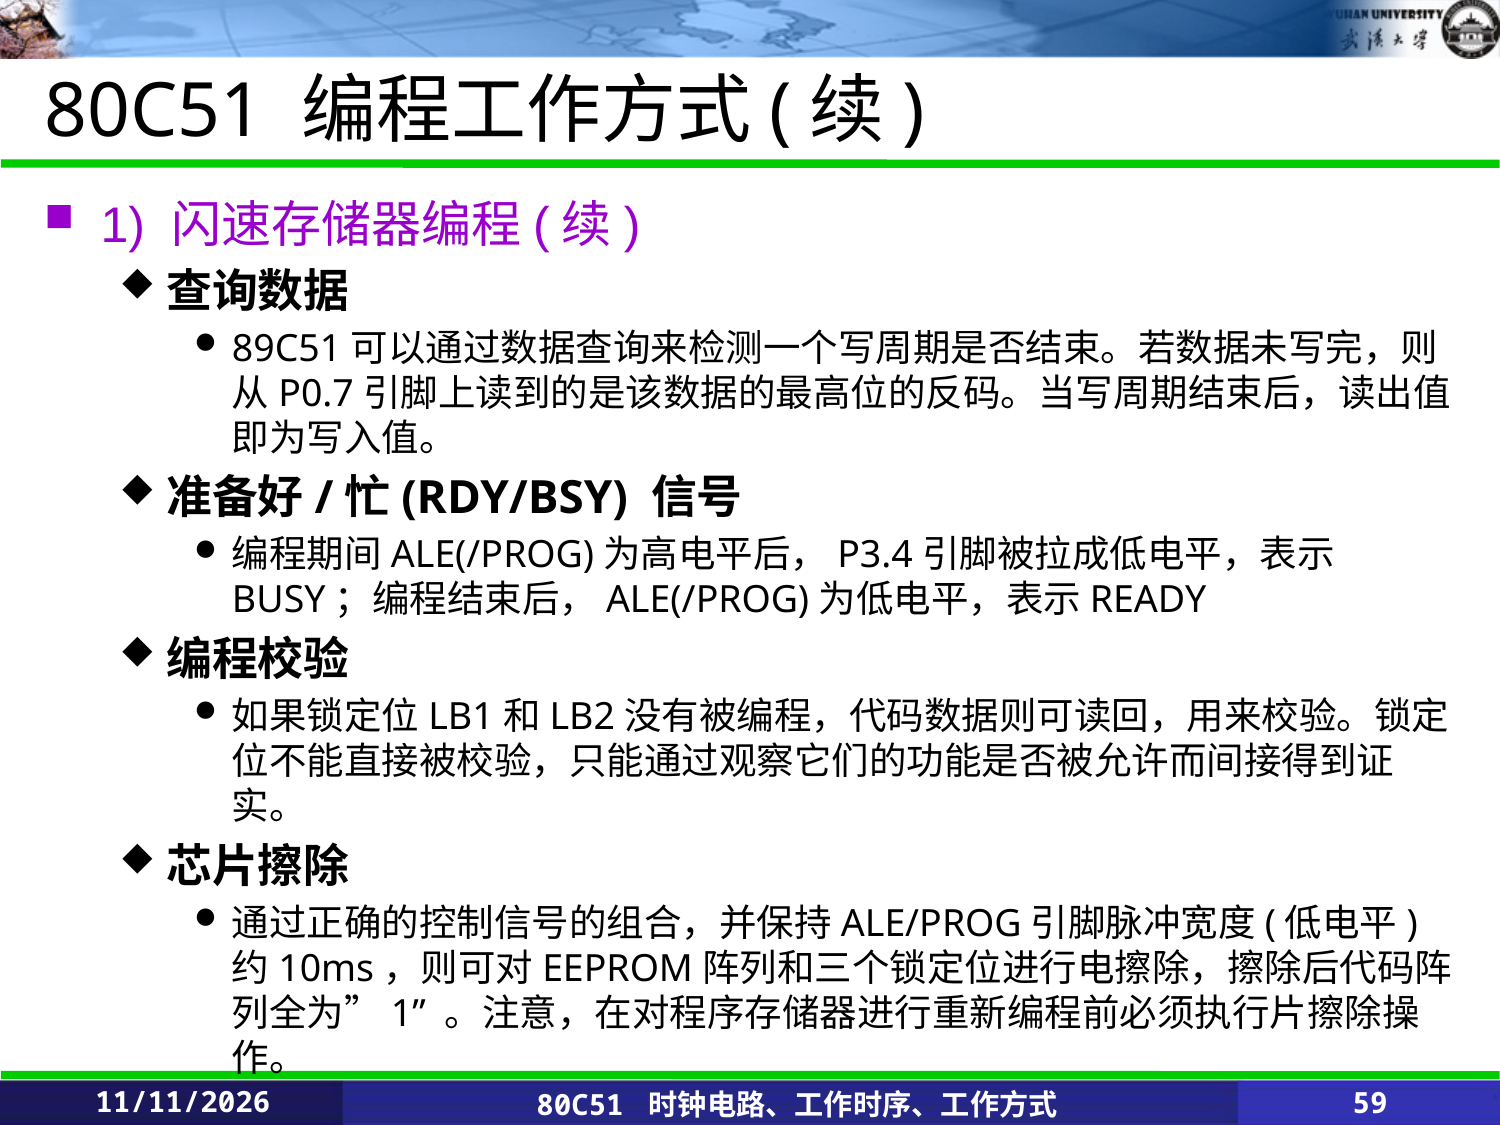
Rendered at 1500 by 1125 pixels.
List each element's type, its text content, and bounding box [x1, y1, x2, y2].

slide_number 59 [1258, 1084, 1483, 1125]
picture [0, 1080, 1500, 1125]
title 80C51 编程工作方式(续) [29, 52, 1483, 160]
footer 80C51 时钟电路、工作时序、工作方式 [348, 1083, 1247, 1124]
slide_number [29, 1082, 337, 1125]
picture [0, 0, 1500, 59]
list 1) 闪速存储器编程(续) 查询数据 89C51可以通过数据查询来检测一个写周期是否结束。若数据未写完，则从P0.7引脚上读到的是该数据的最高位的反码。当写周期结束后，读出值即为写入值。 准备好/忙(RDY/BSY) 信号 编程期间ALE(/PROG)为高电平后，P3.4引脚被拉成低电平，表示BUSY；编程结束后，ALE(/PROG)为低电平，表示READY 编程校验 如果锁定位LB1和LB2没有被编程，代码数据则可读回，用来校验。锁定位不能直接被校验，只能通过观察它们的功能是否被允许而间接得到证实。 芯片擦除 通过正确的控制信号的组合，并保持ALE/PROG引脚脉冲宽度(低电平) 约10ms，则可对EEPROM阵列和三个锁定位进行电擦除，擦除后代码阵列全为”1” 。注意，在对程序存储器进行重新编程前必须执行片擦除操作。 [29, 184, 1483, 1059]
